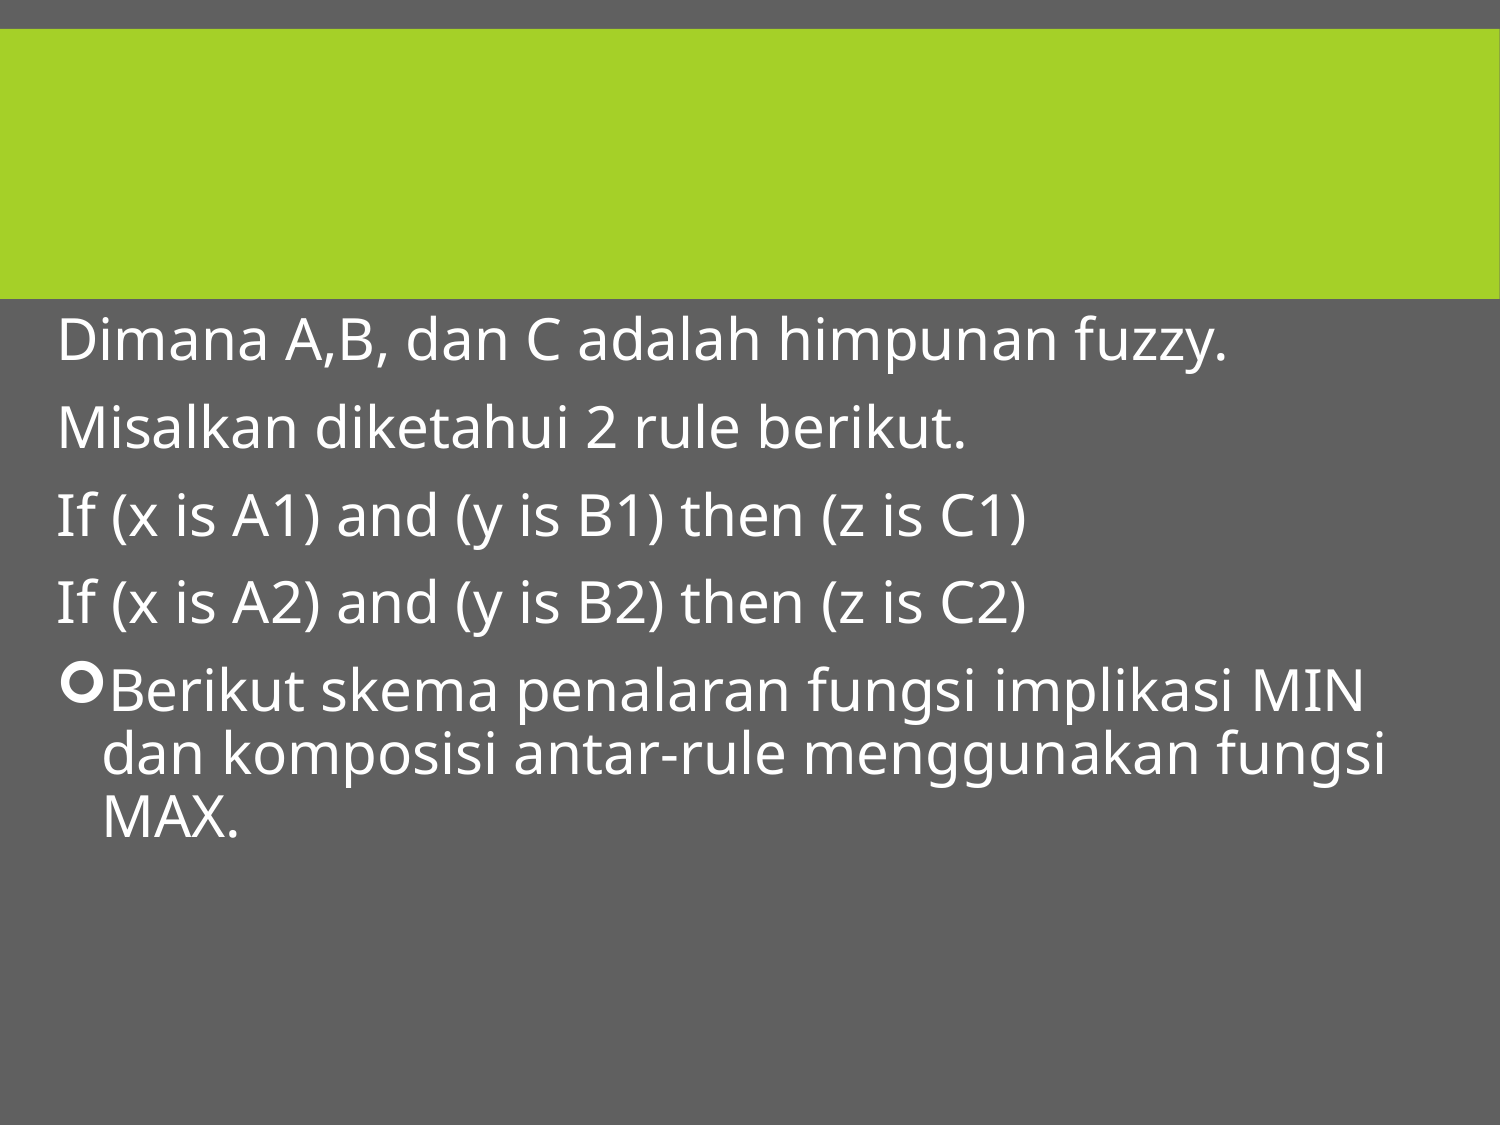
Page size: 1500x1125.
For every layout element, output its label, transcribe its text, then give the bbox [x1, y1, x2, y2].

list Dimana A,B, dan C adalah himpunan fuzzy. Misalkan diketahui 2 rule berikut. If (x is A1) and (y is B1) then (z is C1) If (x is A2) and (y is B2) then (z is C2) Berikut skema penalaran fungsi implikasi MIN dan komposisi antar-rule menggunakan fungsi MAX. [41, 302, 1459, 977]
